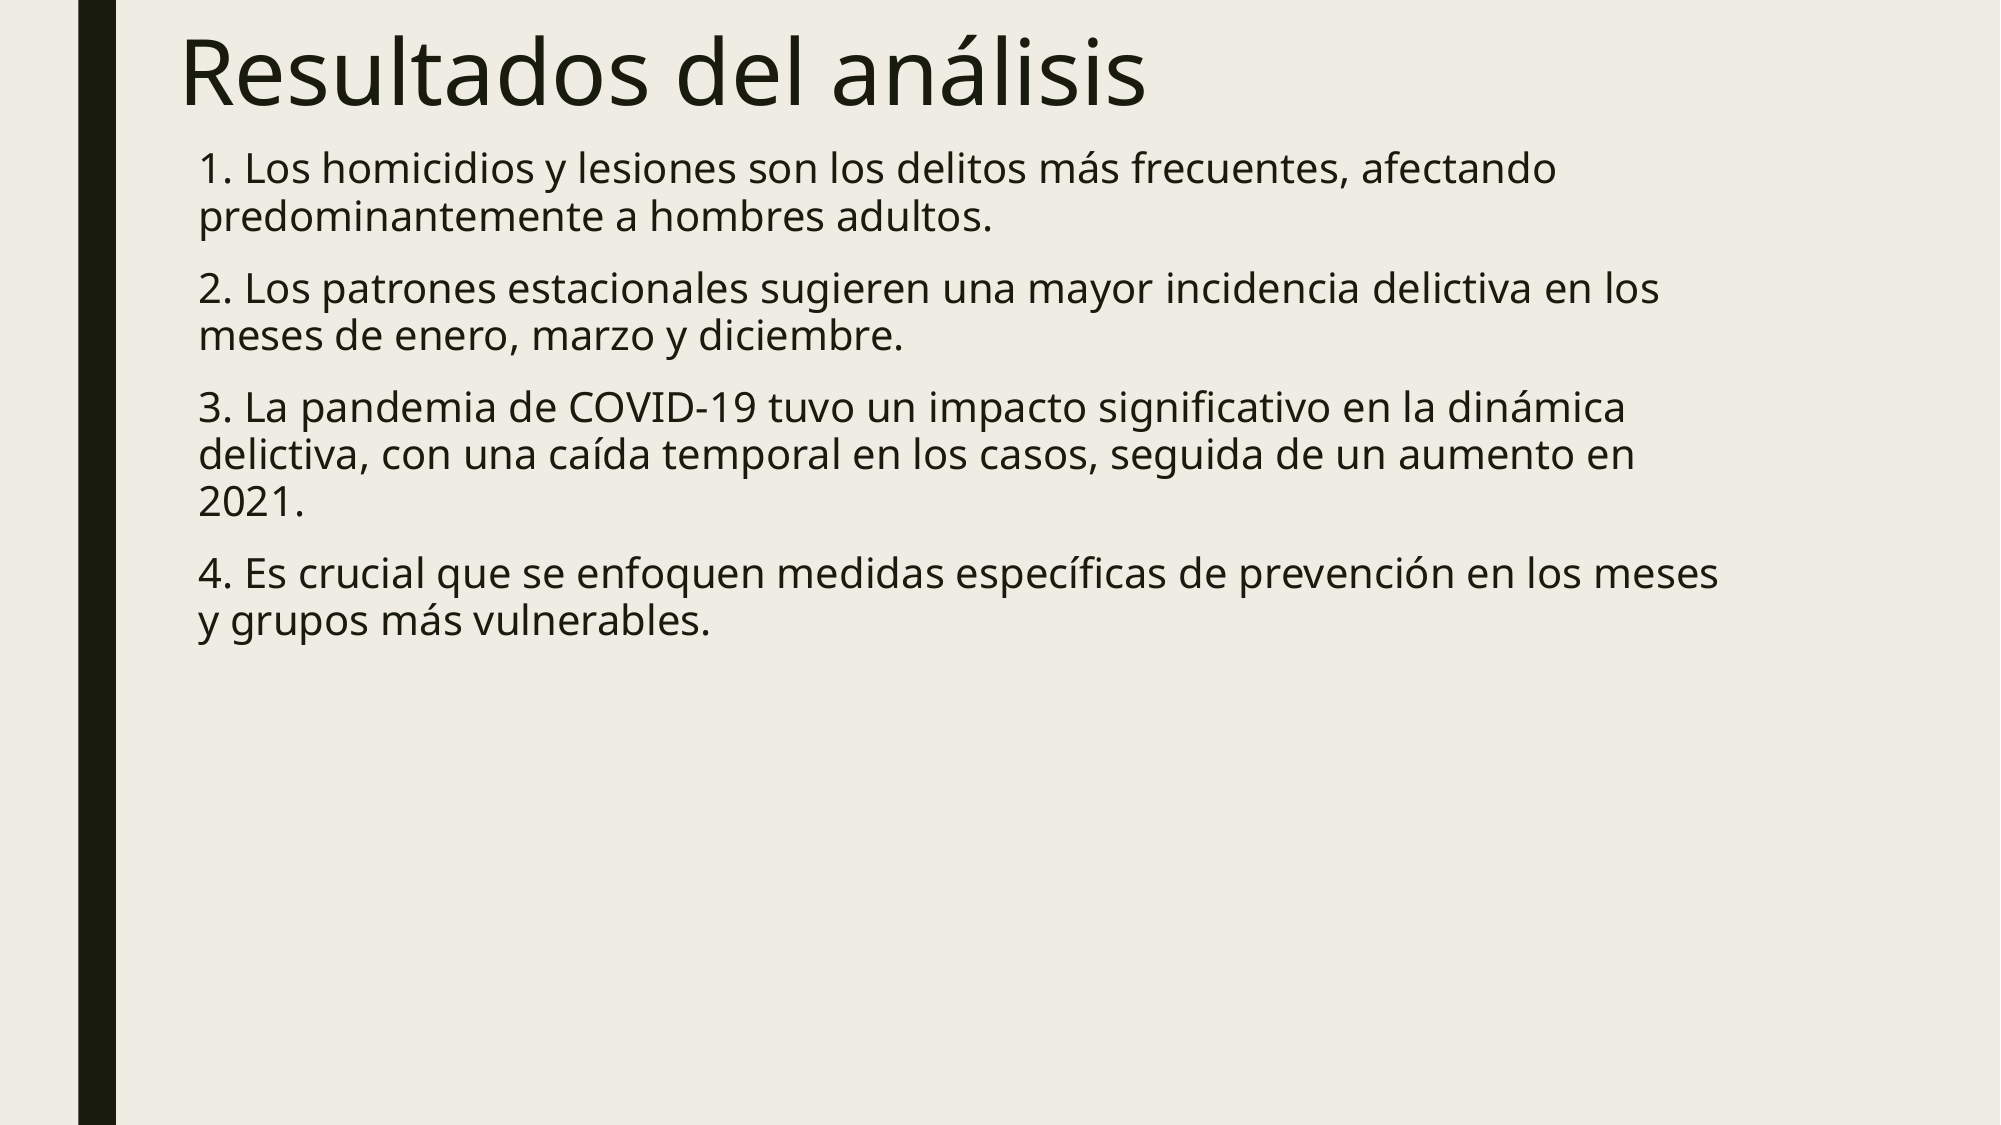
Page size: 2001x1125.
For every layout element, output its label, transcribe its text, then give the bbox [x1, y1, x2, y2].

title Resultados del análisis [163, 19, 1739, 139]
list 1. Los homicidios y lesiones son los delitos más frecuentes, afectando predominantemente a hombres adultos. 2. Los patrones estacionales sugieren una mayor incidencia delictiva en los meses de enero, marzo y diciembre. 3. La pandemia de COVID-19 tuvo un impacto significativo en la dinámica delictiva, con una caída temporal en los casos, seguida de un aumento en 2021. 4. Es crucial que se enfoquen medidas específicas de prevención en los meses y grupos más vulnerables. [183, 138, 1759, 680]
